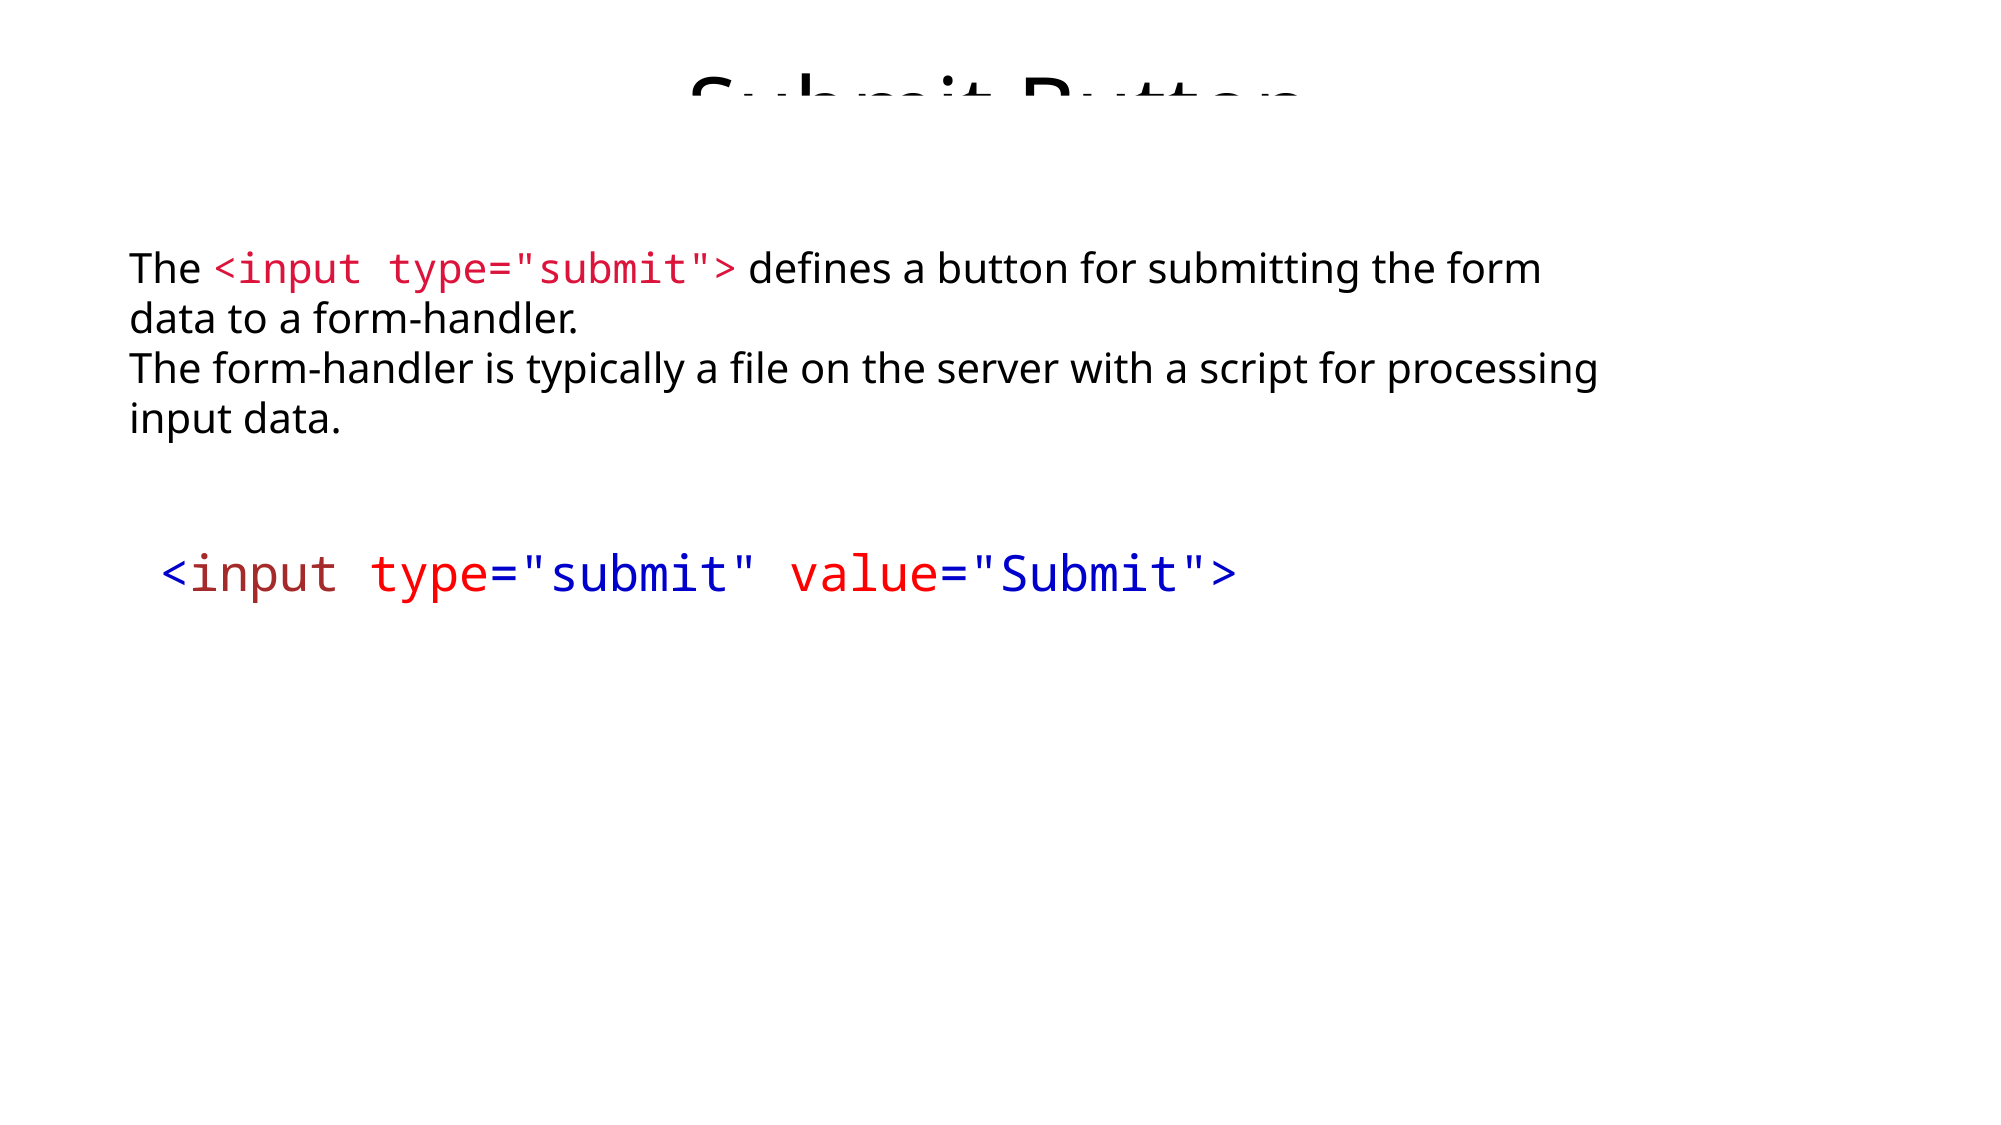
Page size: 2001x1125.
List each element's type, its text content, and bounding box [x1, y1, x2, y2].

title Submit Button [137, 59, 1863, 278]
list The <input type="submit"> defines a button for submitting the form data to a form-handler. The form-handler is typically a file on the server with a script for processing input data. <input type="submit" value="Submit"> [114, 95, 1655, 749]
